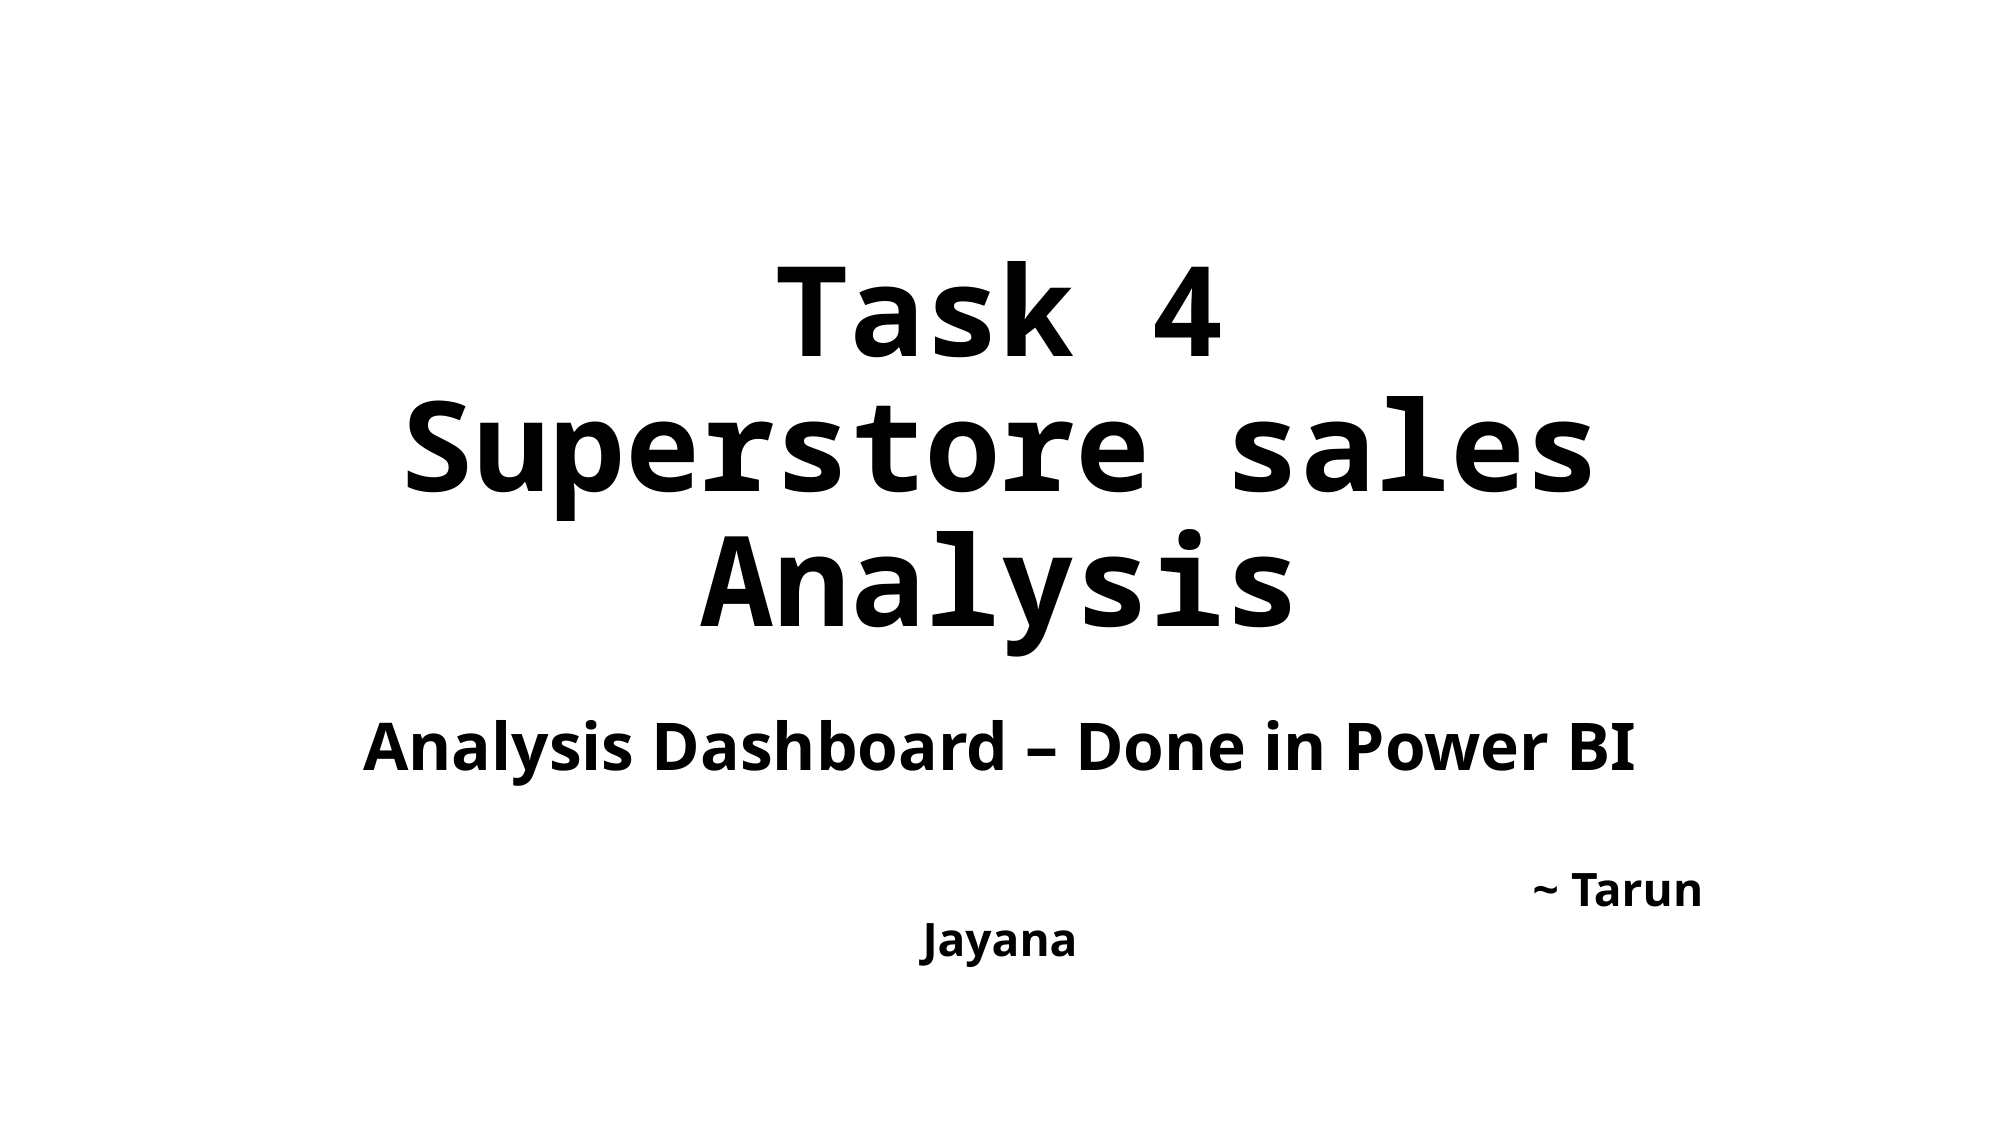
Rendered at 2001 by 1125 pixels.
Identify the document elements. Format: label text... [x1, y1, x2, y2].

subtitle Analysis Dashboard – Done in Power BI ~ Tarun Jayana [249, 706, 1750, 979]
title Task 4 Superstore sales Analysis [249, 200, 1750, 661]
